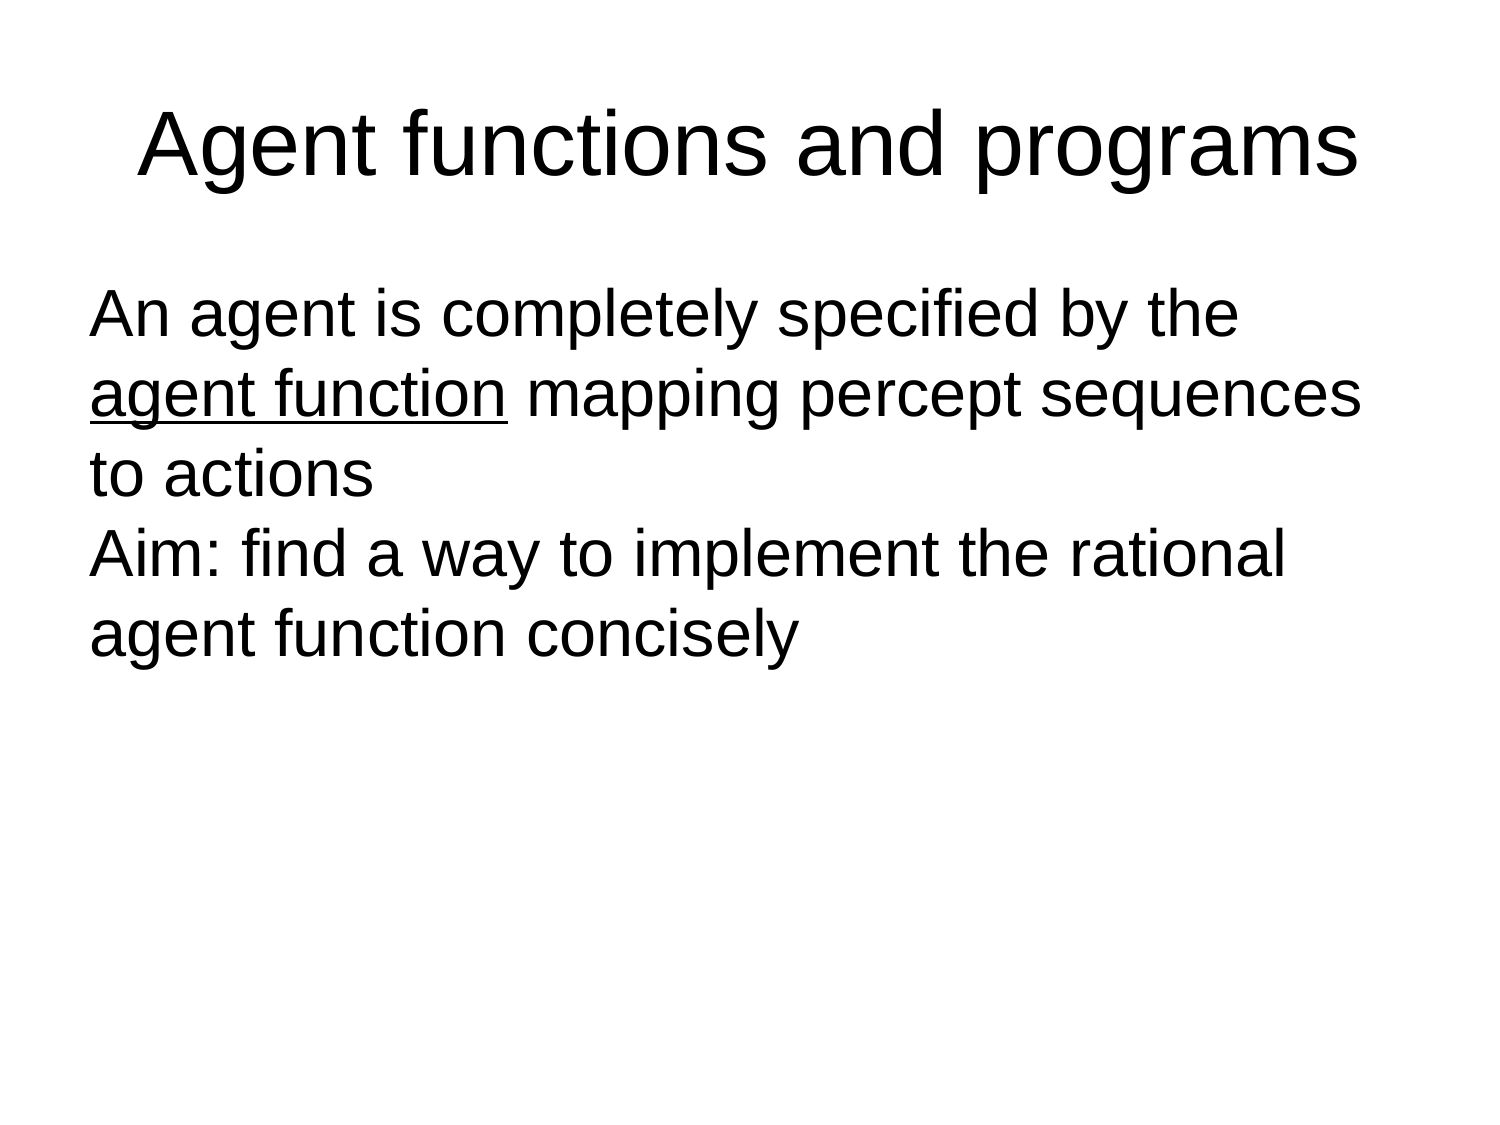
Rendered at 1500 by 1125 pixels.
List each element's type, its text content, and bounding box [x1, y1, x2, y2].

text_box Agent functions and programs [75, 44, 1425, 233]
text_box An agent is completely specified by the agent function mapping percept sequences to actions Aim: find a way to implement the rational agent function concisely [75, 262, 1425, 1005]
